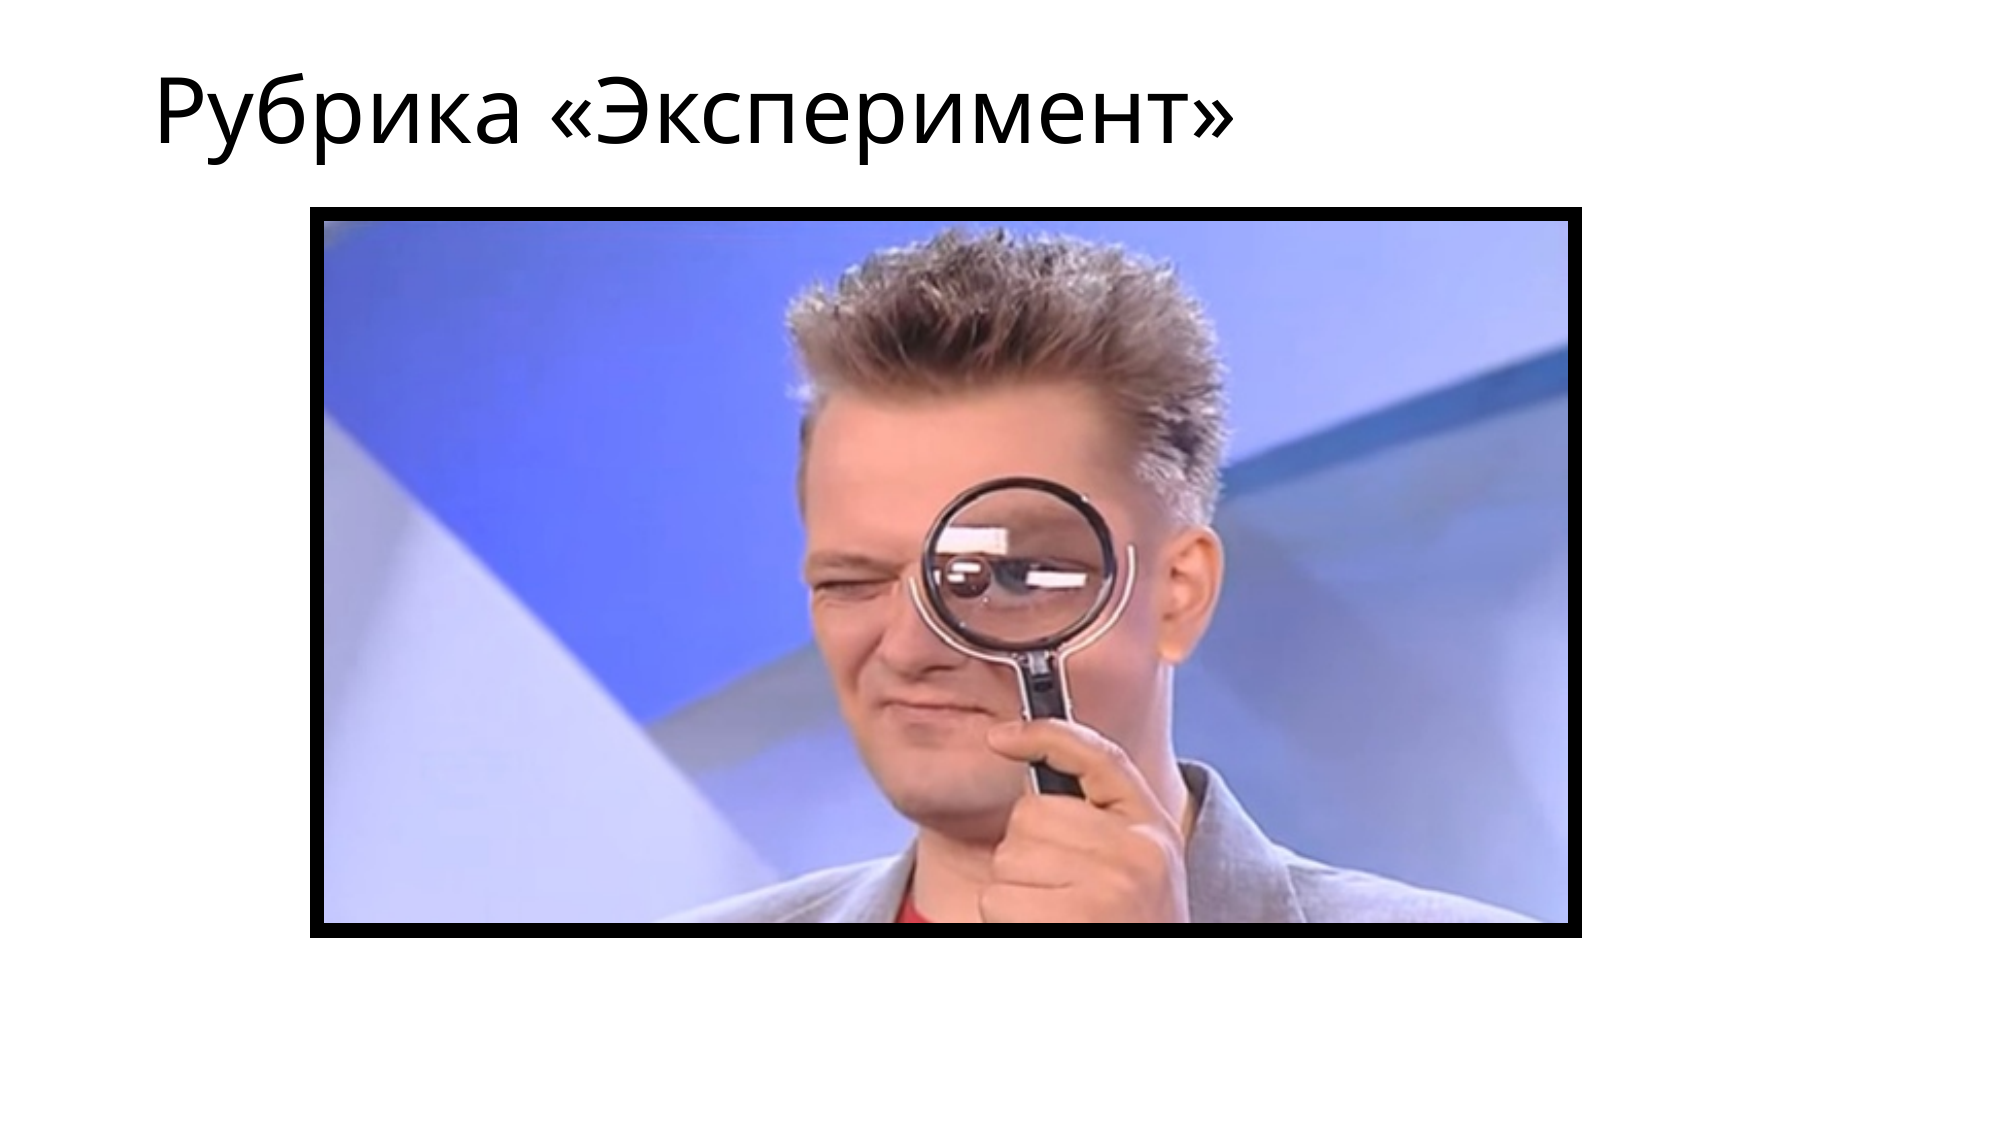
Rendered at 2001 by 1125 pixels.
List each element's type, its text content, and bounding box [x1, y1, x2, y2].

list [324, 221, 1568, 924]
title Рубрика «Эксперимент» [137, 59, 1863, 278]
